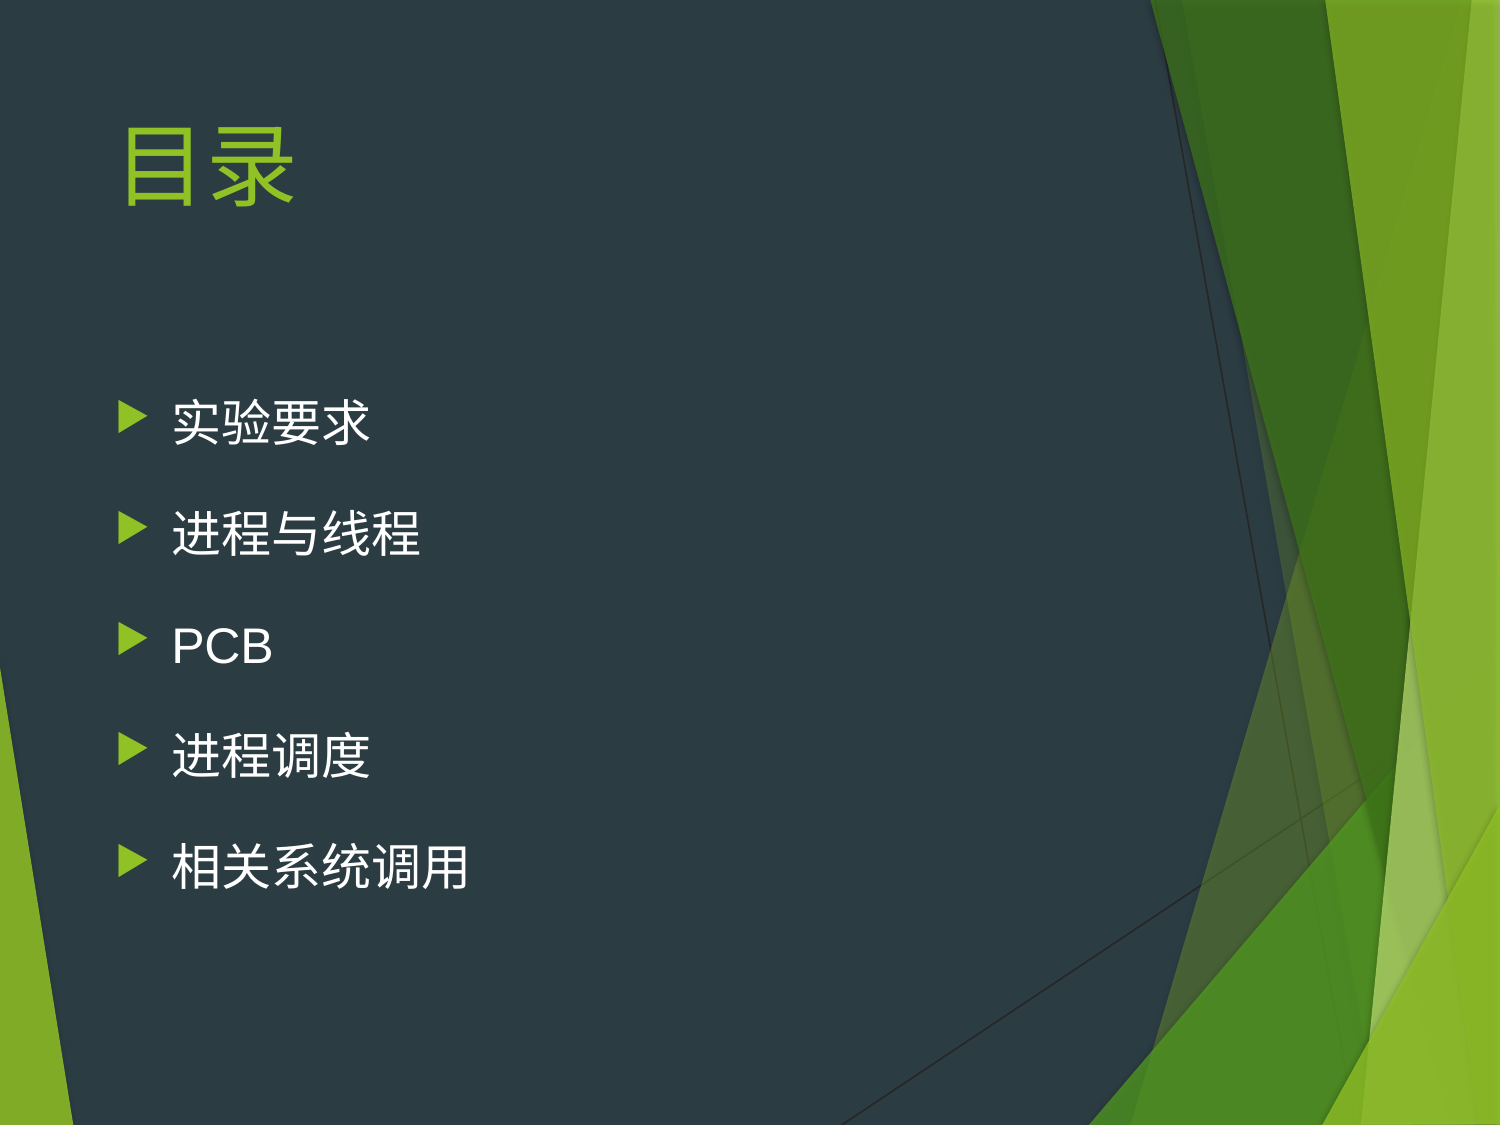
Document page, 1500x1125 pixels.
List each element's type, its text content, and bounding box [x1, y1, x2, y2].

list 实验要求 进程与线程 PCB 进程调度 相关系统调用 [99, 354, 1142, 992]
title 目录 [99, 99, 1142, 317]
